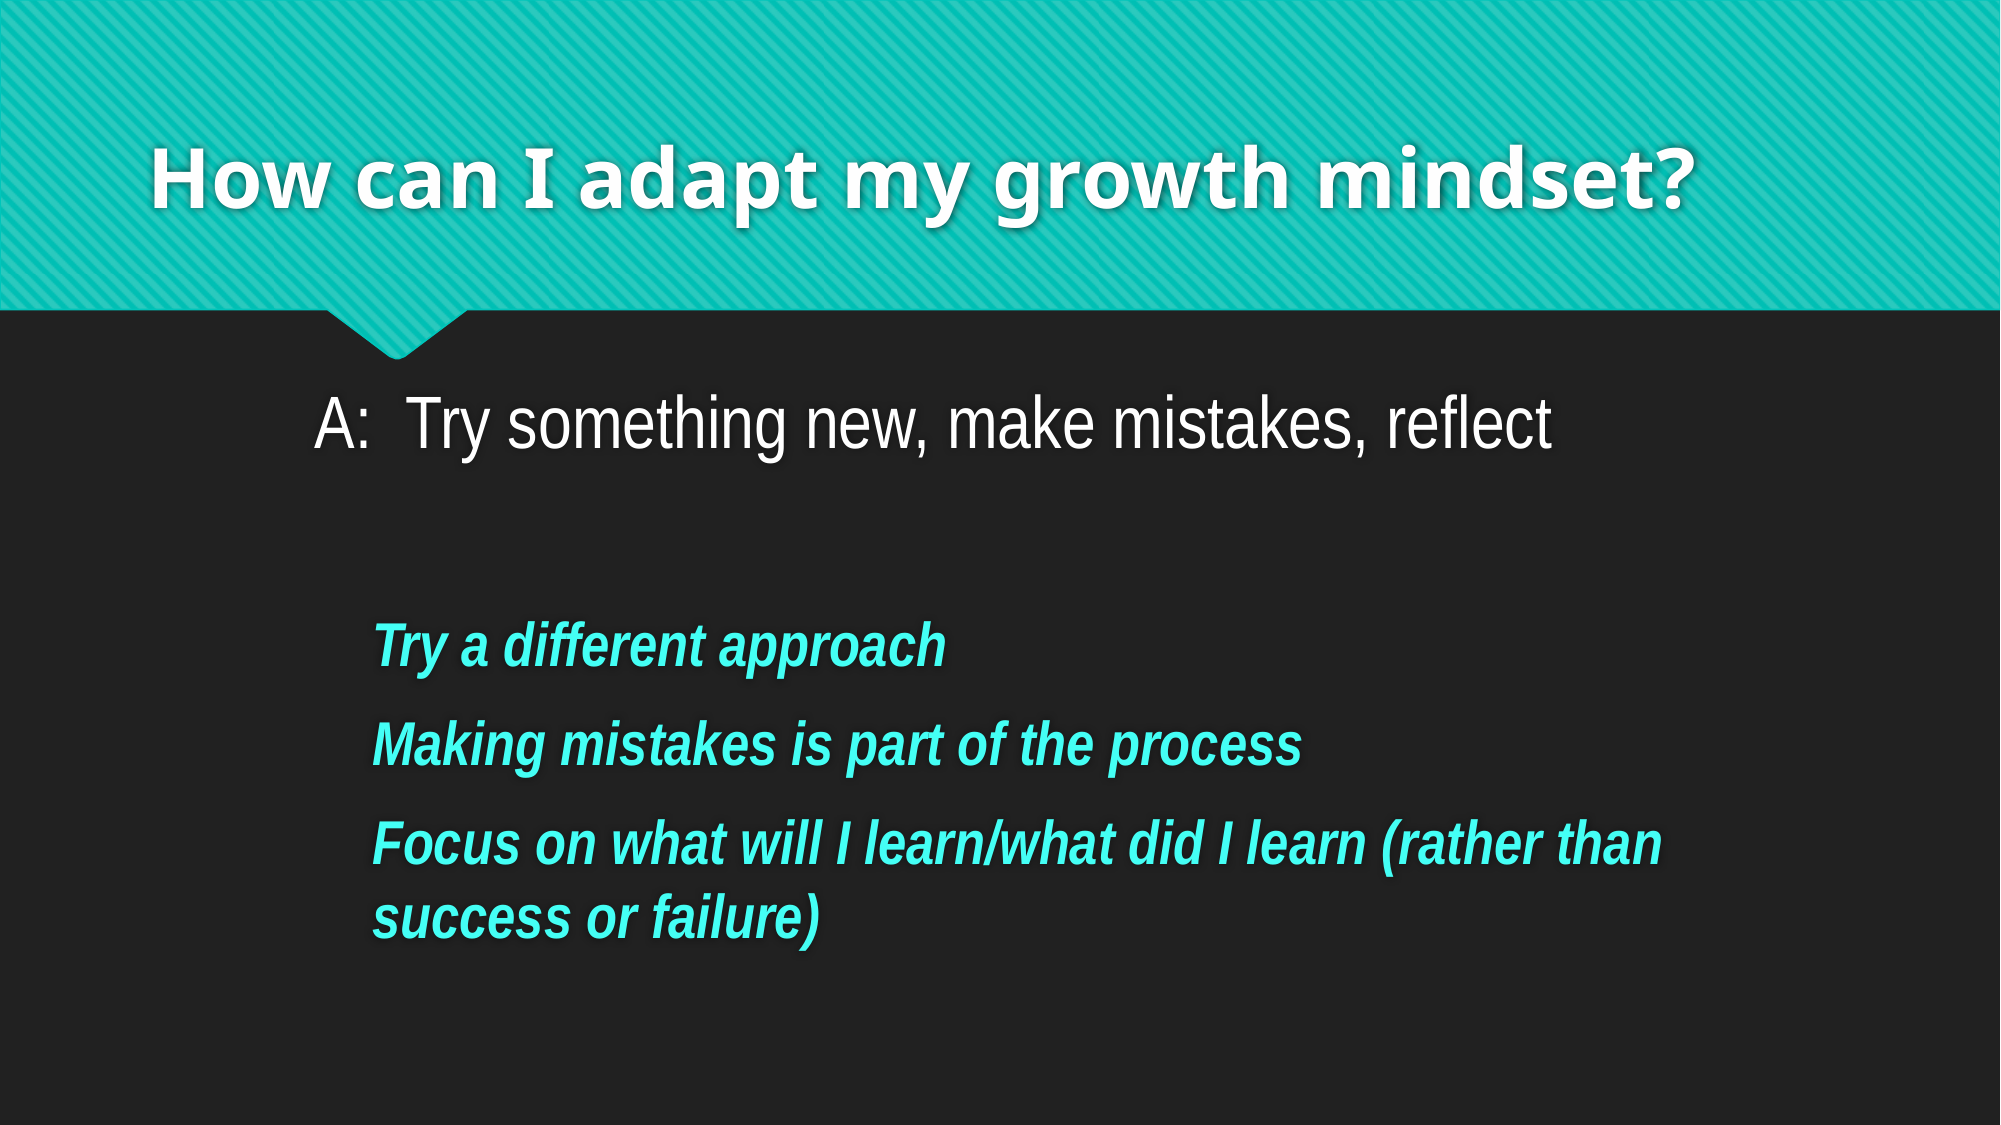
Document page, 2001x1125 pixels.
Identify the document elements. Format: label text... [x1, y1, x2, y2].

title How can I adapt my growth mindset? [132, 73, 1868, 233]
list A: Try something new, make mistakes, reflect Try a different approach Making mistakes is part of the process Focus on what will I learn/what did I learn (rather than success or failure) [134, 364, 1866, 962]
